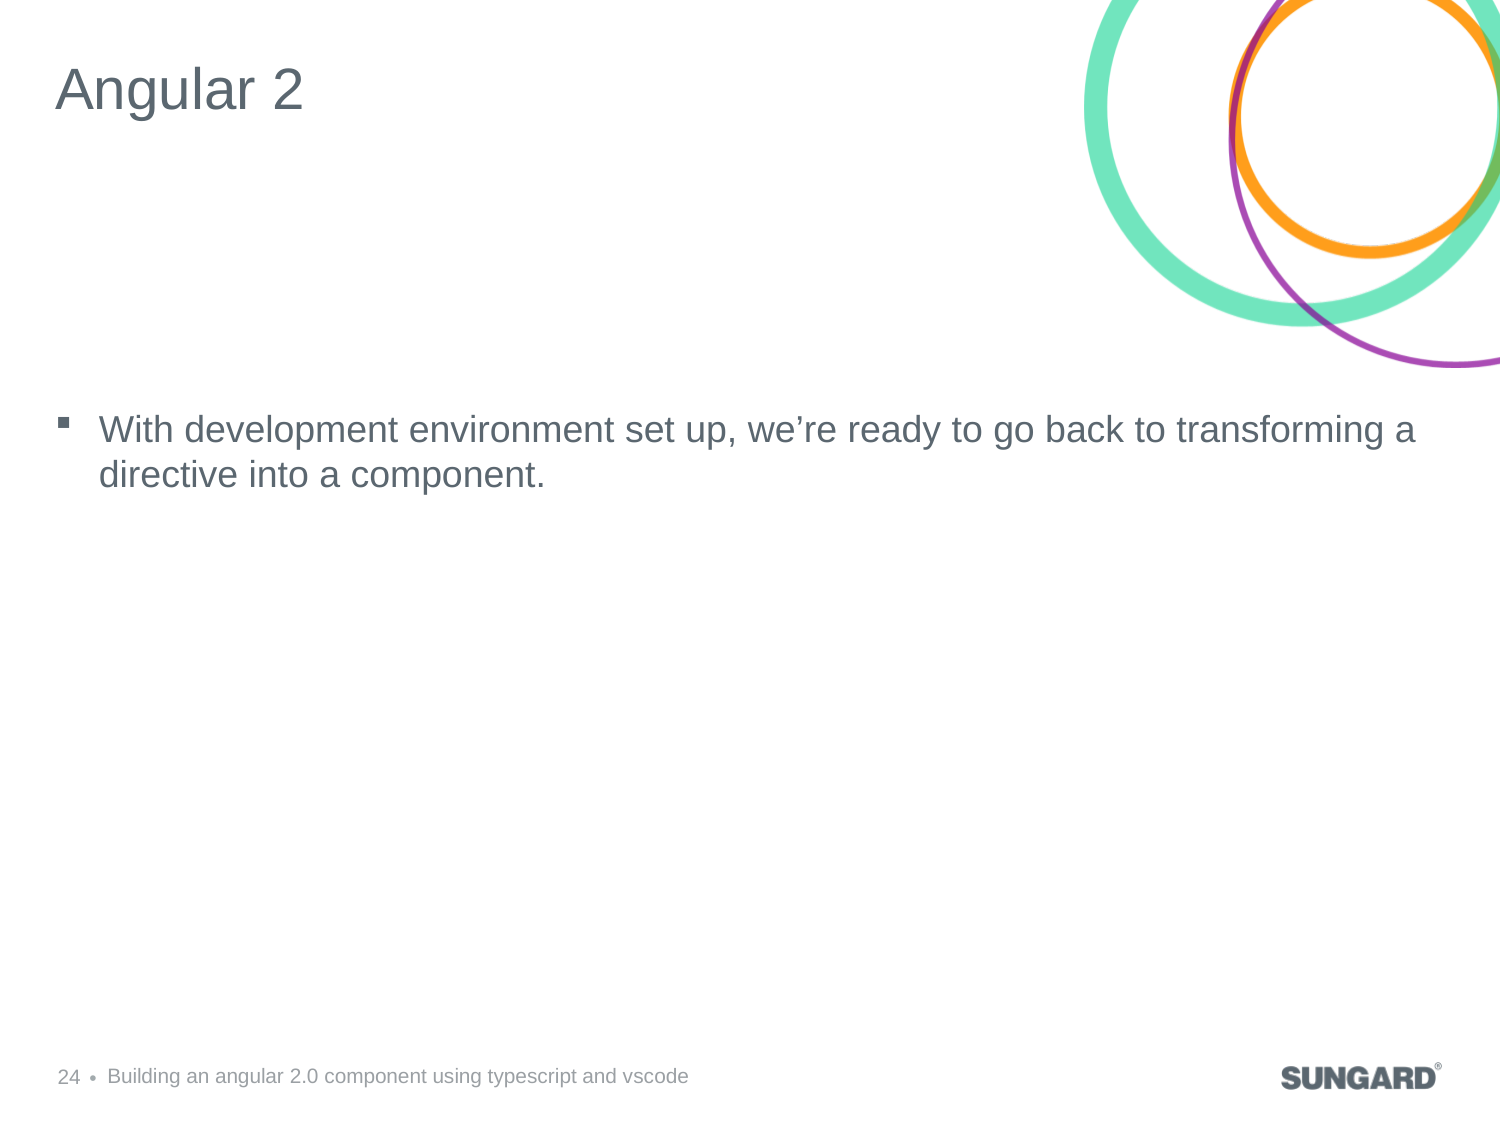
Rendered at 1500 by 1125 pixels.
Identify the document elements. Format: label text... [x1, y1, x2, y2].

slide_number 24 [39, 1057, 96, 1095]
title Angular 2 [40, 43, 1090, 161]
list With development environment set up, we’re ready to go back to transforming a directive into a component. [40, 397, 1460, 1049]
picture [1084, 0, 1500, 368]
footer Building an angular 2.0 component using typescript and vscode [107, 1057, 1113, 1094]
picture [1278, 1060, 1445, 1092]
